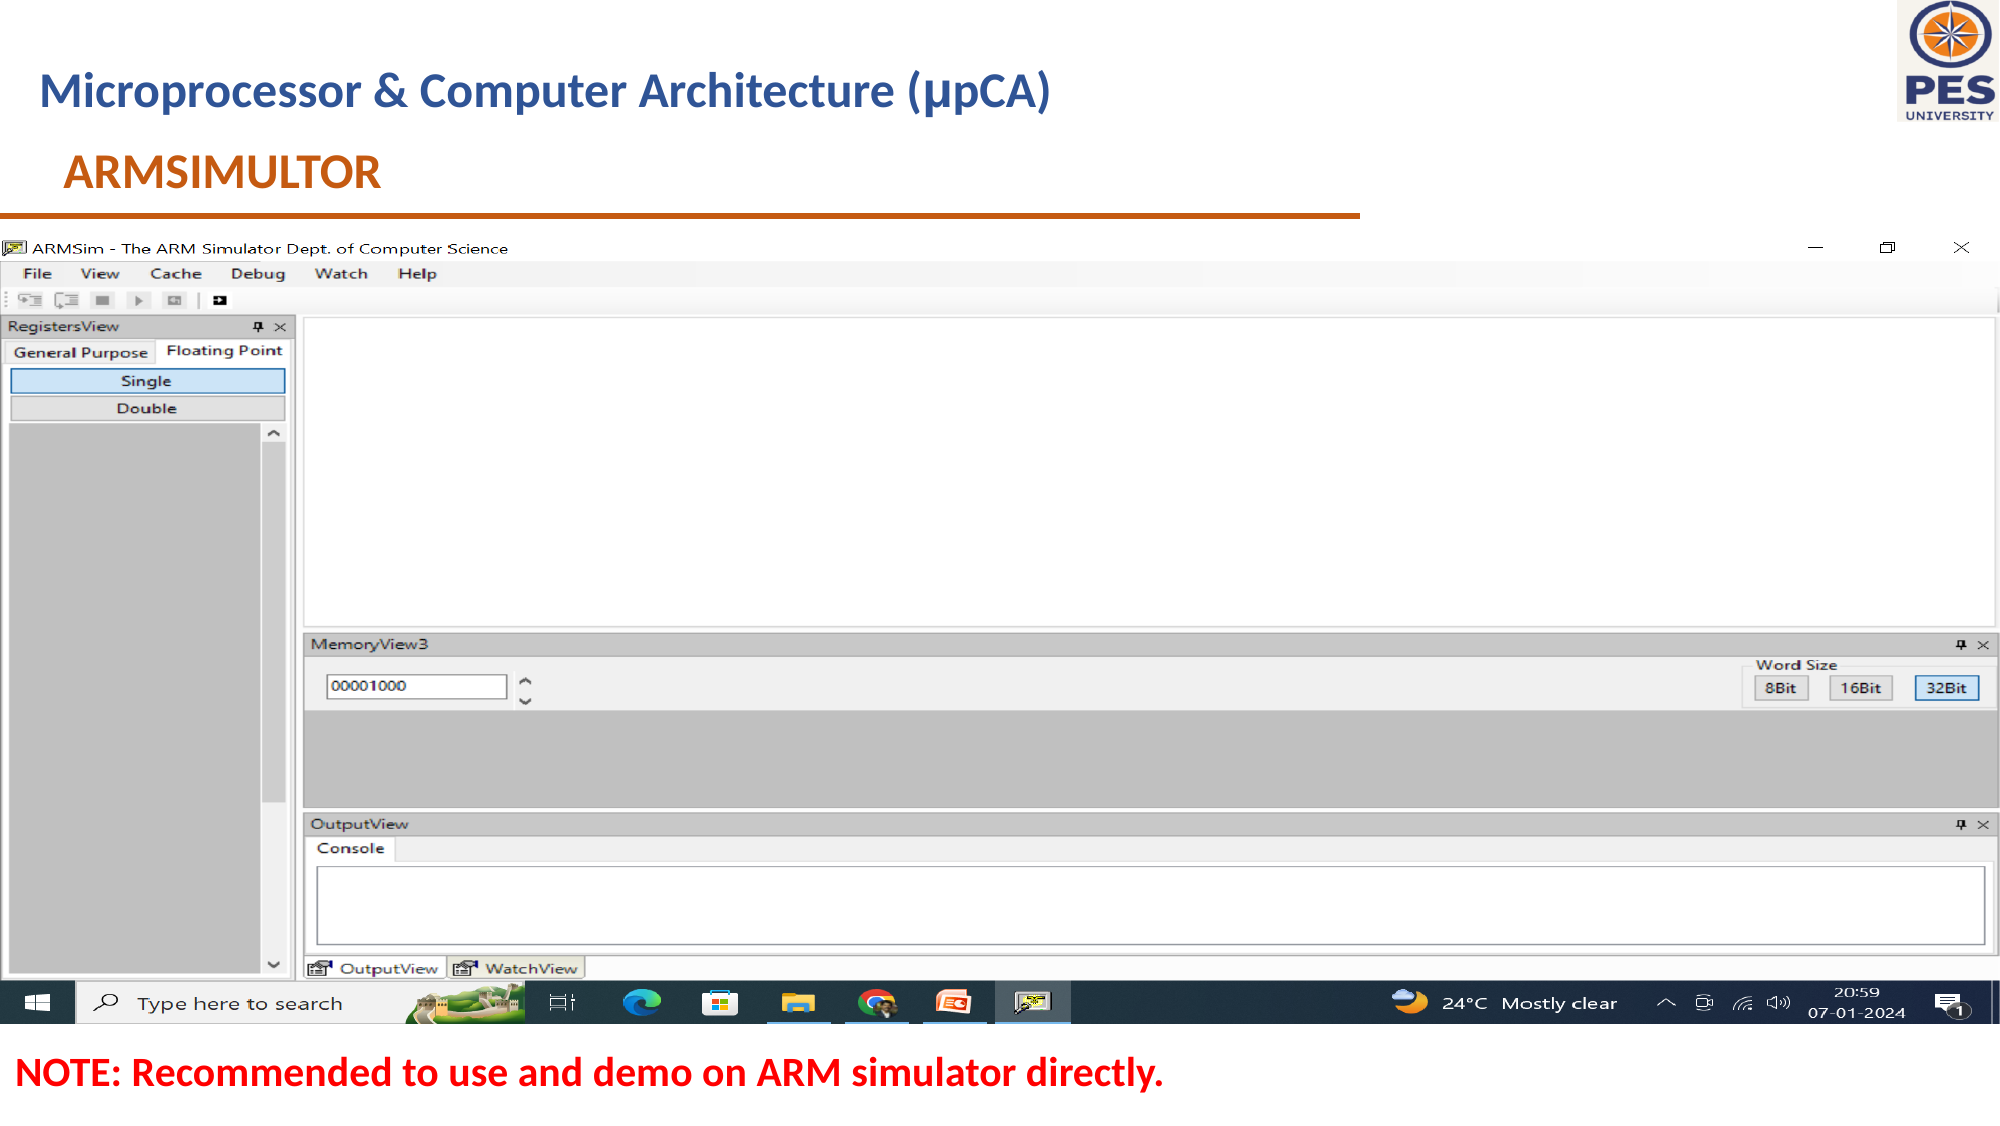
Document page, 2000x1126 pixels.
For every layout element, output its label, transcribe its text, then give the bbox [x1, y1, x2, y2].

picture [1897, 0, 2000, 122]
text_box NOTE: Recommended to use and demo on ARM simulator directly. [0, 1037, 2000, 1103]
text_box ARMSIMULTOR [48, 131, 578, 207]
picture [0, 235, 2000, 1024]
